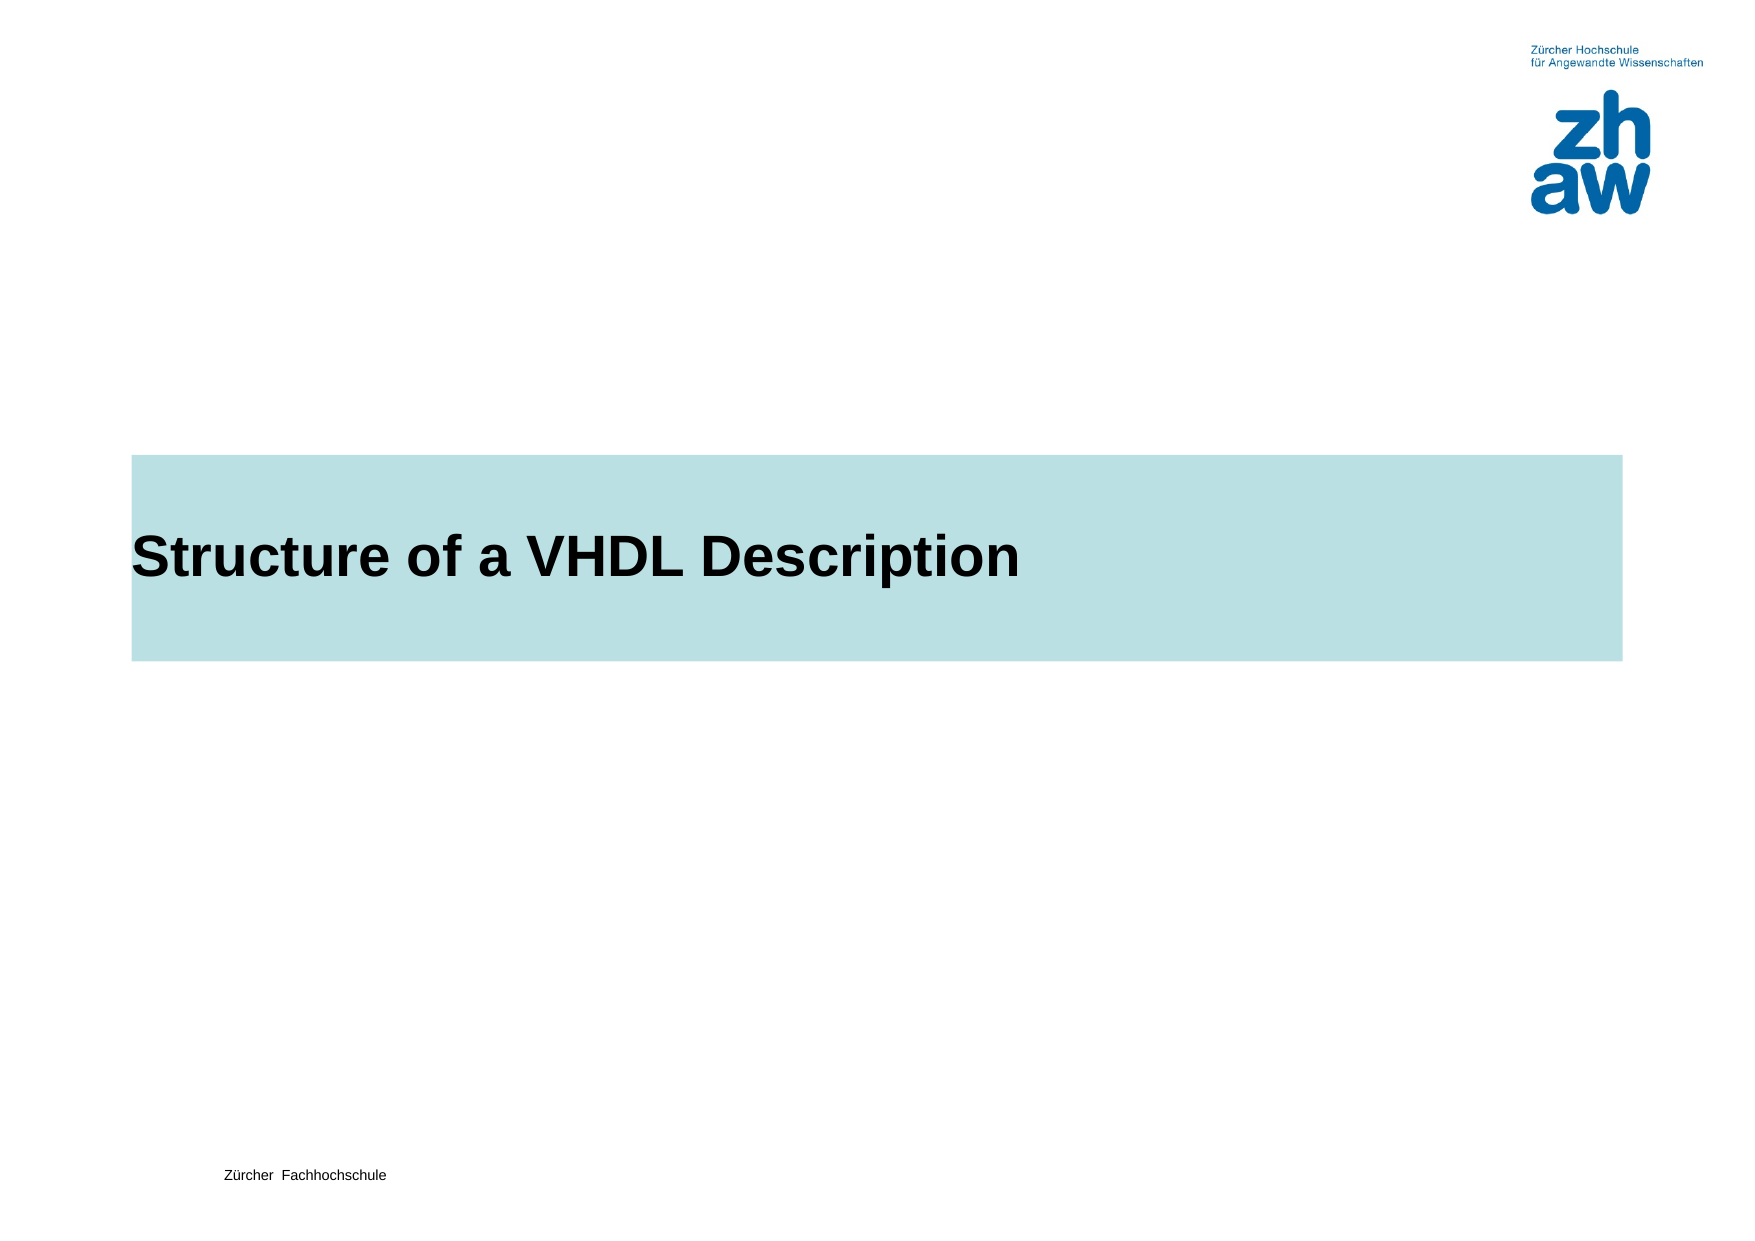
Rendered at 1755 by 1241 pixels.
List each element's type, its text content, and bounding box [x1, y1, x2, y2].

picture [1527, 41, 1706, 218]
title Structure of a VHDL Description [131, 454, 1623, 662]
